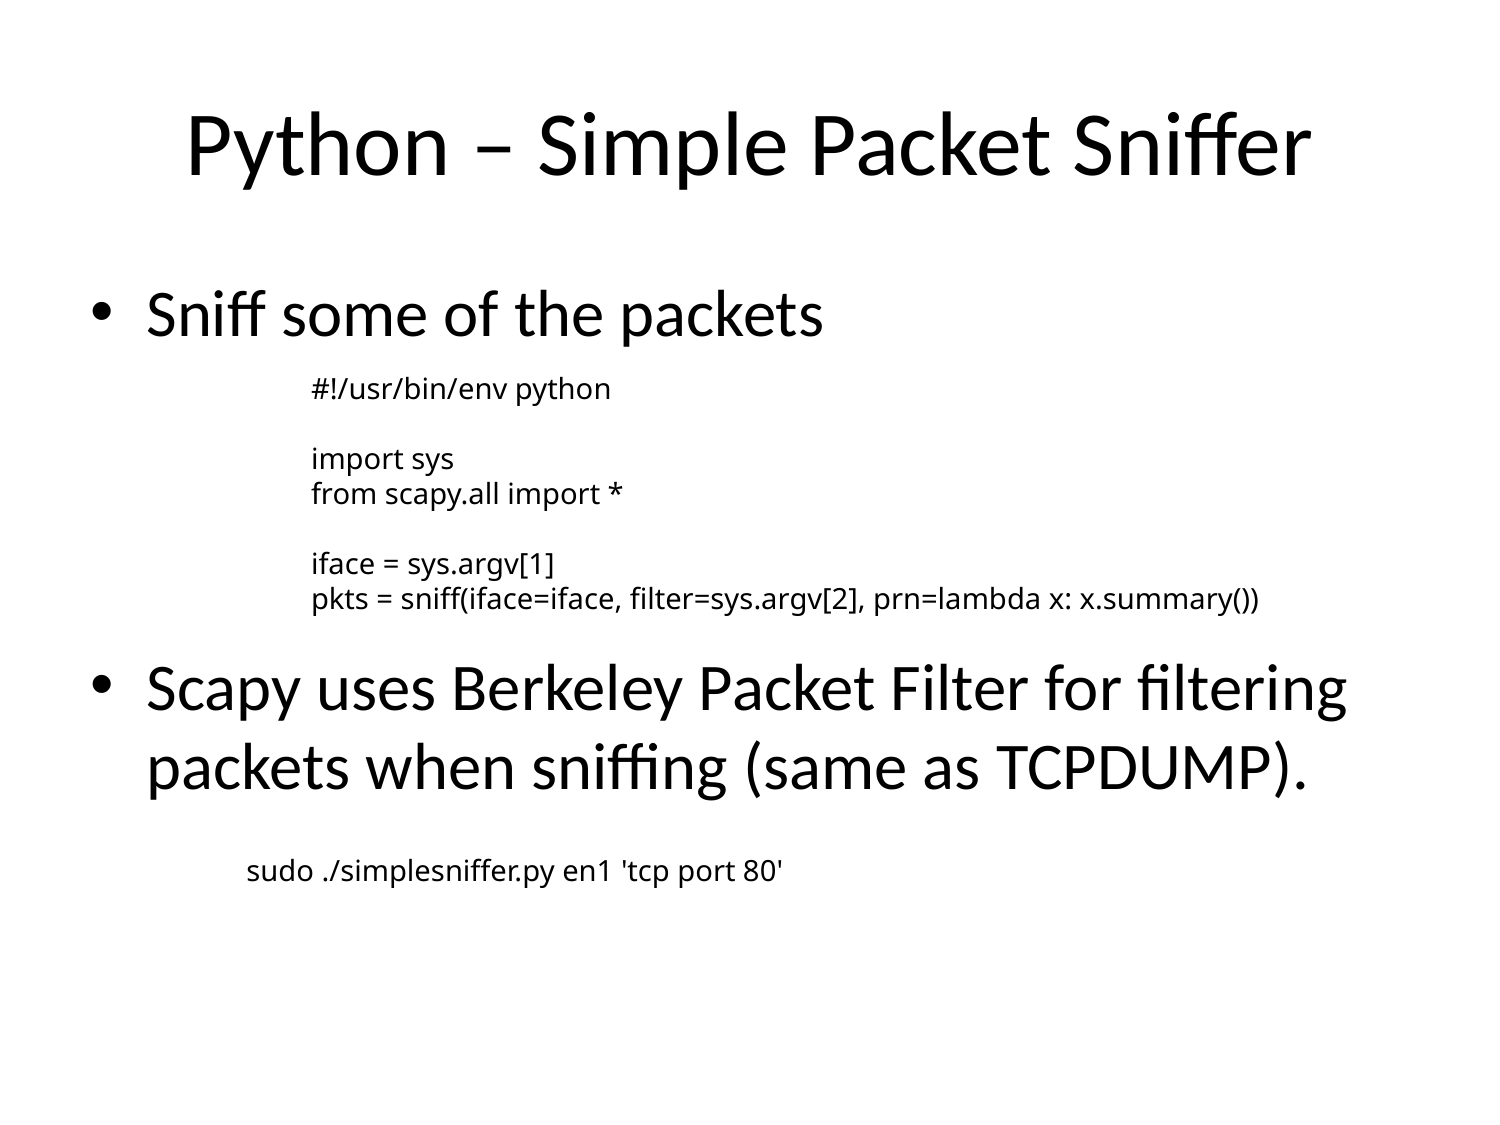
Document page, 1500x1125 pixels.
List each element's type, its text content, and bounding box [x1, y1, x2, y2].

text_box sudo ./simplesniffer.py en1 'tcp port 80' [231, 844, 799, 895]
text_box #!/usr/bin/env python import sys from scapy.all import * iface = sys.argv[1] pkts = sniff(iface=iface, filter=sys.argv[2], prn=lambda x: x.summary()) [296, 362, 1275, 623]
list Sniff some of the packets Scapy uses Berkeley Packet Filter for filtering packets when sniffing (same as TCPDUMP). [75, 262, 1425, 1005]
title Python – Simple Packet Sniffer [75, 45, 1425, 233]
